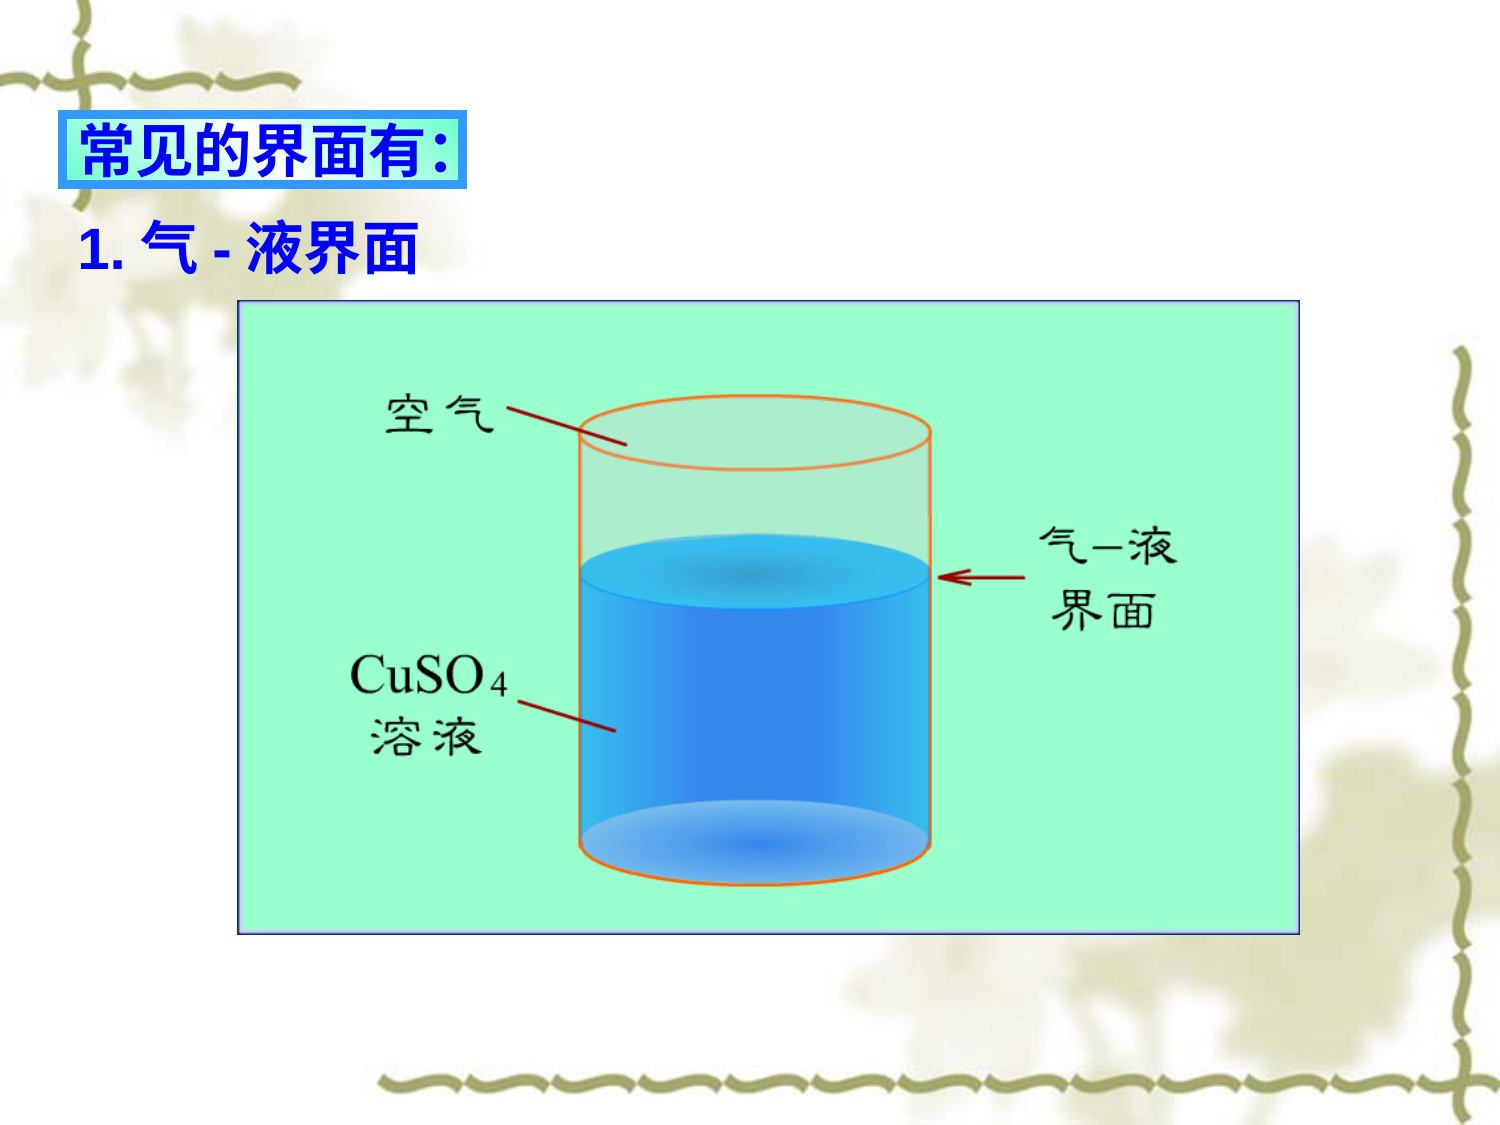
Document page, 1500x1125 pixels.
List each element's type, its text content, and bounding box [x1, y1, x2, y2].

text_box 常见的界面有： [62, 114, 463, 185]
picture [0, 0, 1500, 1125]
text_box 1.气-液界面 [62, 211, 613, 282]
